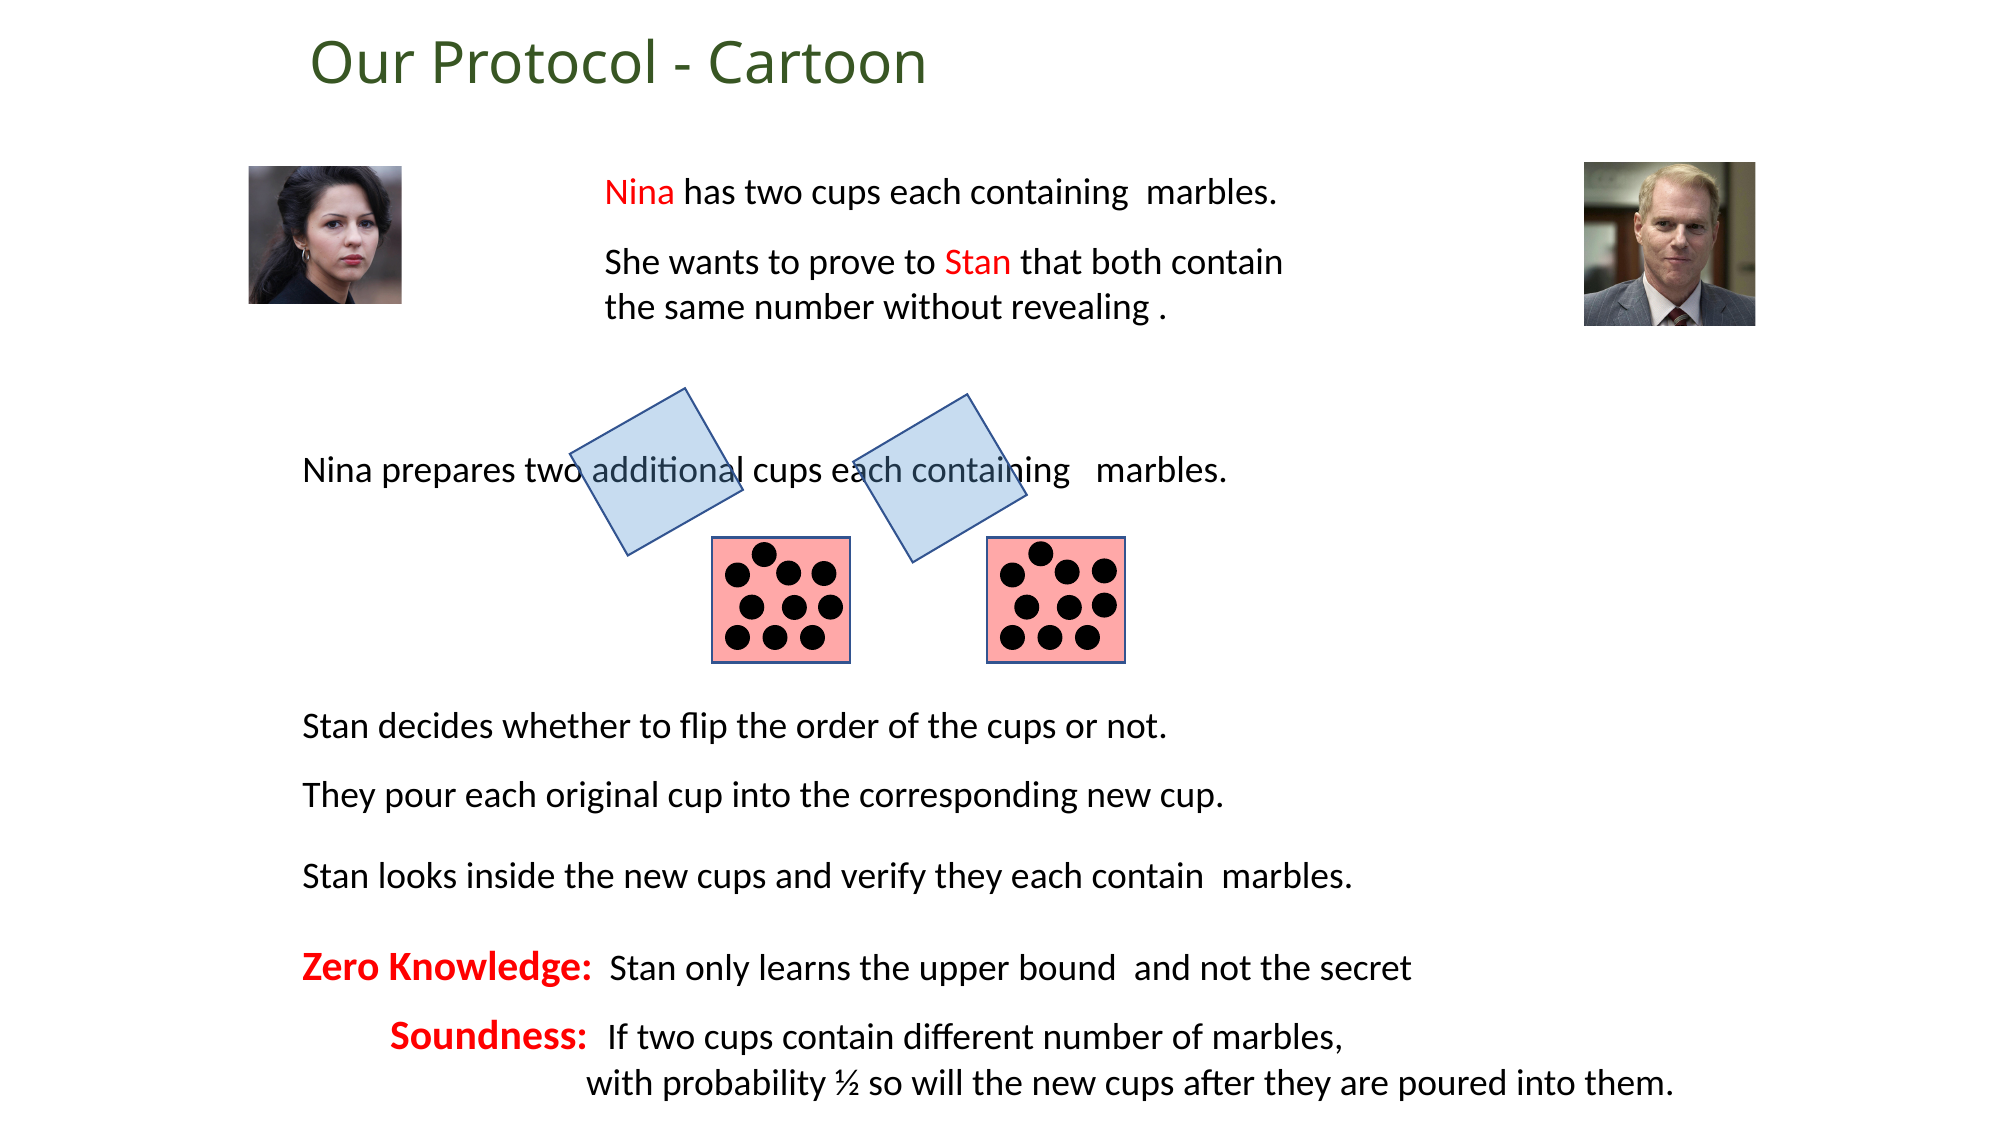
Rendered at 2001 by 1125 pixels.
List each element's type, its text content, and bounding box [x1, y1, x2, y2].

text_box [851, 392, 1029, 564]
text_box They pour each original cup into the corresponding new cup. [287, 762, 1563, 832]
text_box [568, 386, 745, 557]
text_box Soundness: If two cups contain different number of marbles, with probability ½ so will the new cups after they are poured into them. [374, 999, 1813, 1113]
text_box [987, 537, 1125, 663]
picture [1584, 162, 1756, 326]
picture [248, 166, 402, 304]
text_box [712, 537, 850, 663]
title Our Protocol - Cartoon [294, 0, 1645, 159]
text_box Stan decides whether to flip the order of the cups or not. [287, 693, 1563, 762]
